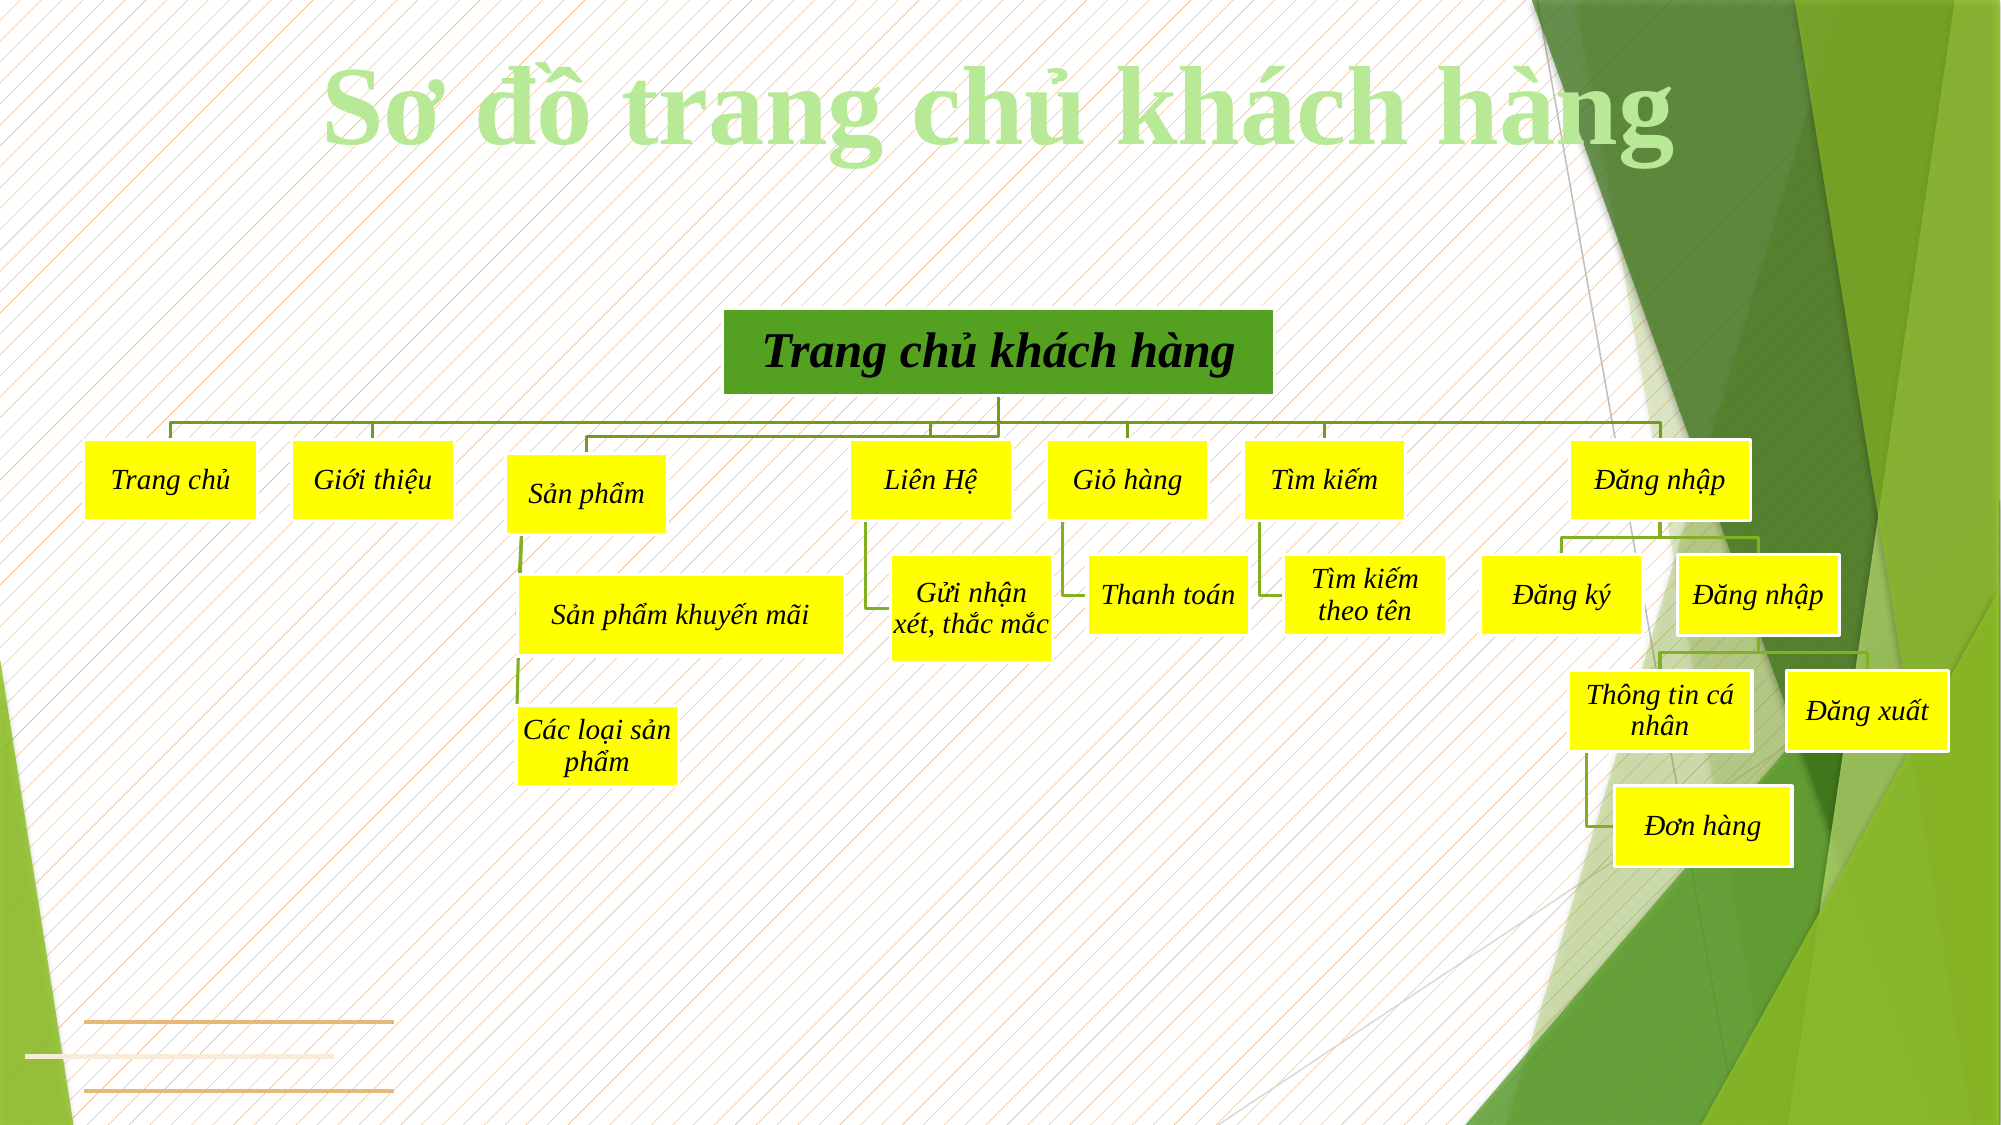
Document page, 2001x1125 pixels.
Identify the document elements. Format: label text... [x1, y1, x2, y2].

text_box Sơ đồ trang chủ khách hàng [83, 39, 1914, 147]
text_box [82, 147, 1950, 1038]
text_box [24, 1021, 395, 1092]
